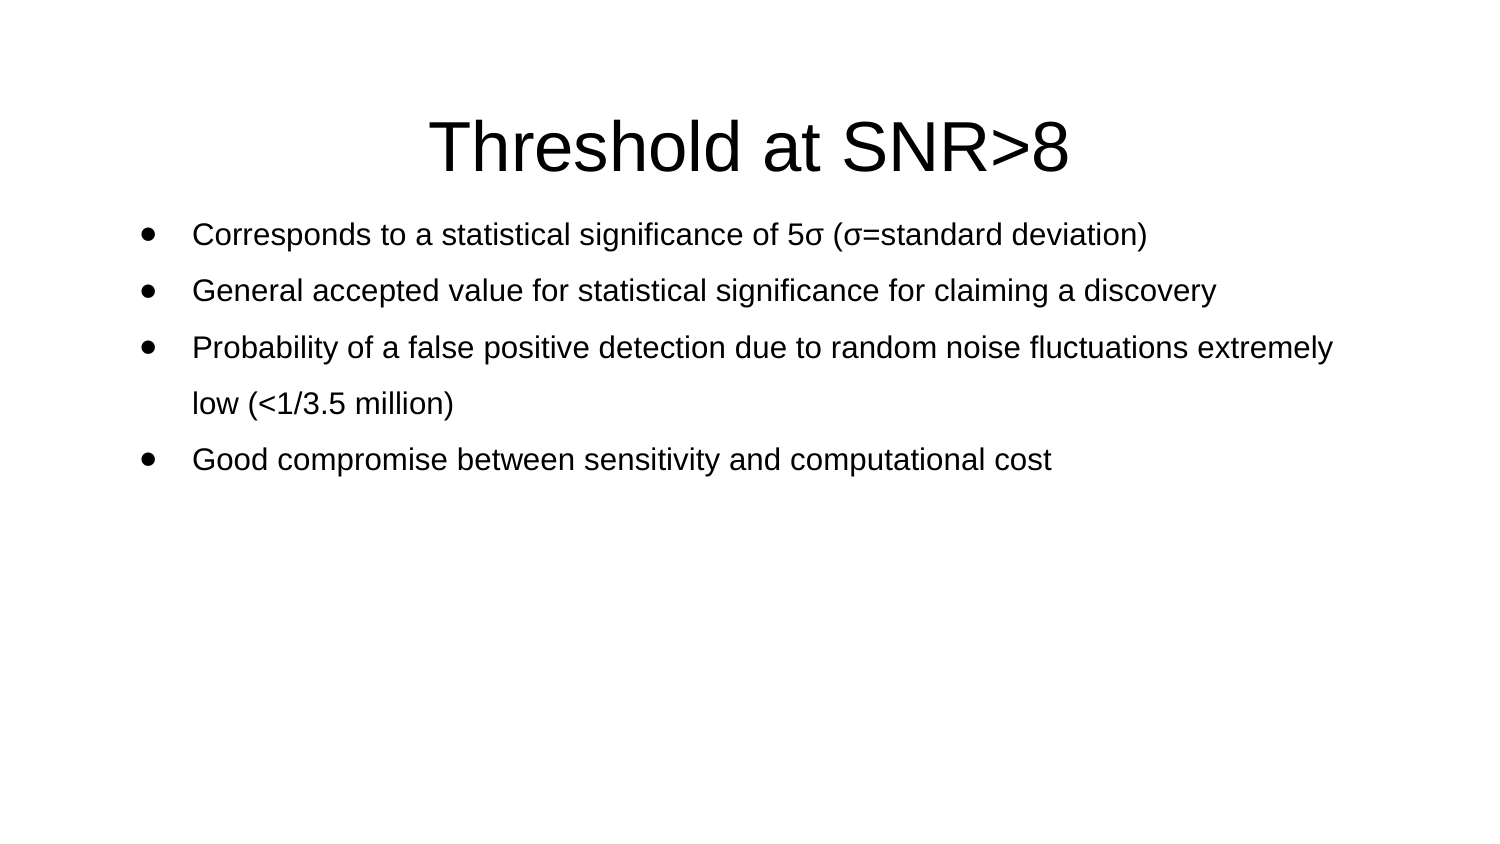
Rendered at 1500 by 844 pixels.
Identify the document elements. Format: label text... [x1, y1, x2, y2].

text_box Corresponds to a statistical significance of 5σ (σ=standard deviation) General accepted value for statistical significance for claiming a discovery Probability of a false positive detection due to random noise fluctuations extremely low (<1/3.5 million) Good compromise between sensitivity and computational cost [117, 195, 1352, 477]
text_box Threshold at SNR>8 [117, 66, 1383, 186]
